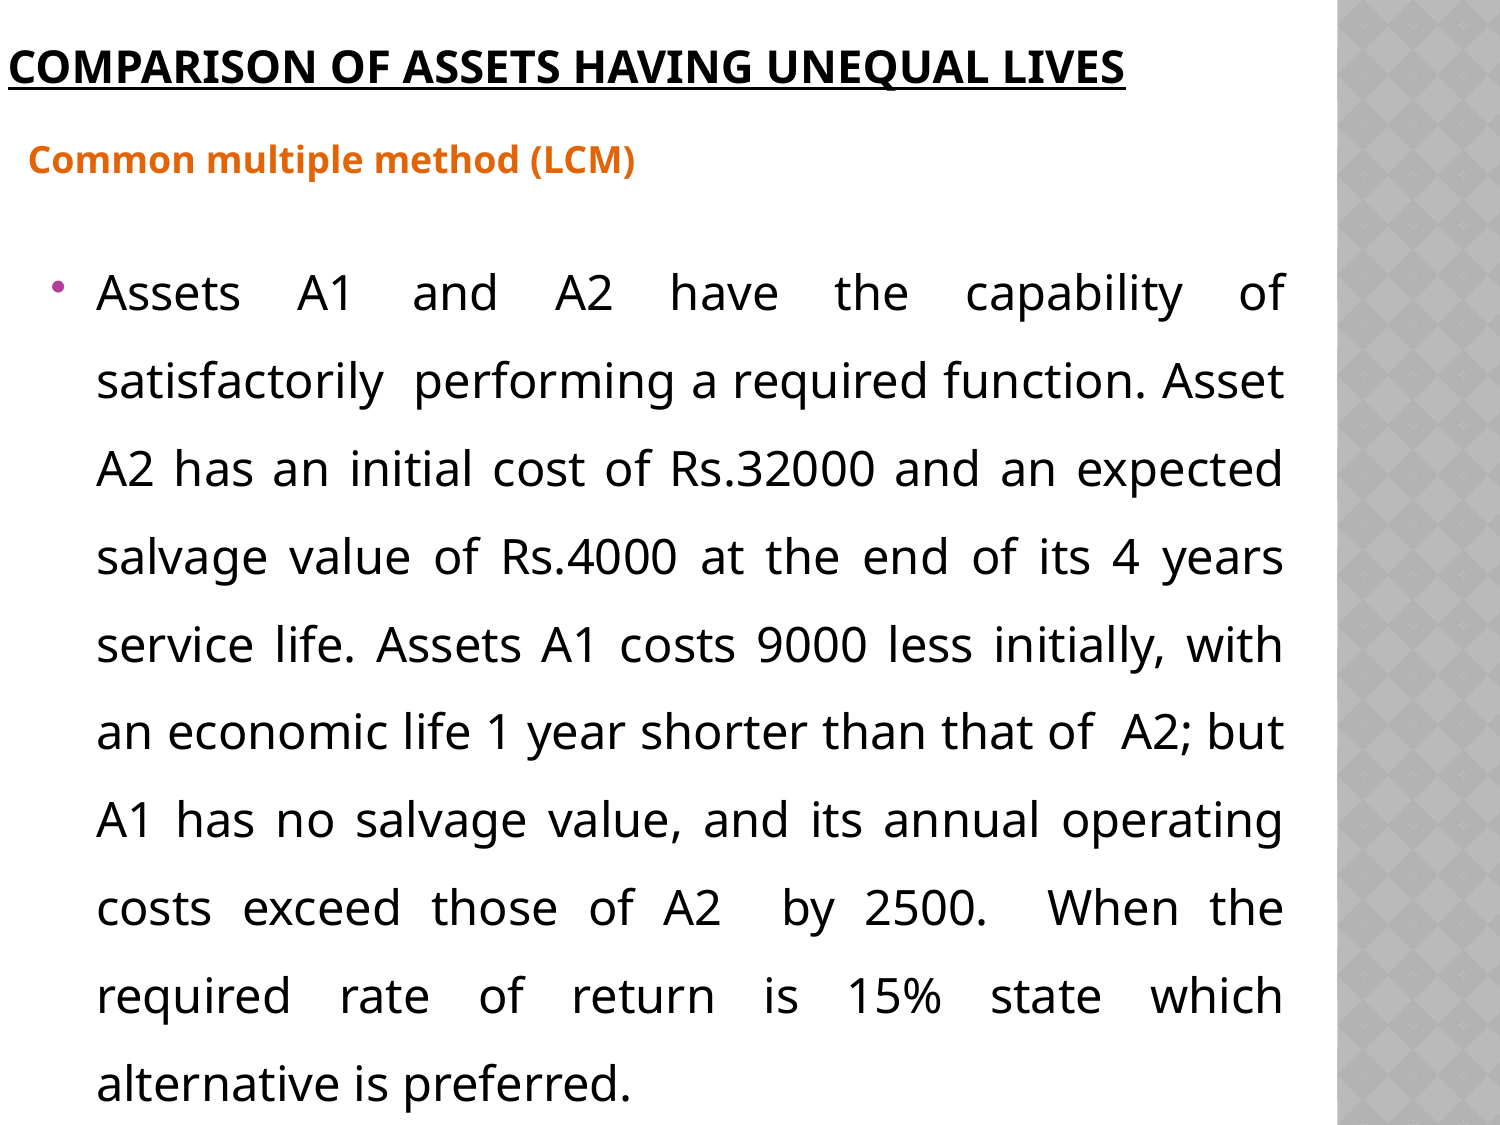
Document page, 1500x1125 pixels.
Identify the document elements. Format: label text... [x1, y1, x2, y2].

text_box Common multiple method (LCM) [12, 128, 651, 189]
title Comparison of Assets Having Unequal Lives [0, 6, 1350, 93]
list Assets A1 and A2 have the capability of satisfactorily performing a required function. Asset A2 has an initial cost of Rs.32000 and an expected salvage value of Rs.4000 at the end of its 4 years service life. Assets A1 costs 9000 less initially, with an economic life 1 year shorter than that of A2; but A1 has no salvage value, and its annual operating costs exceed those of A2 by 2500. When the required rate of return is 15% state which alternative is preferred. [37, 224, 1300, 1124]
